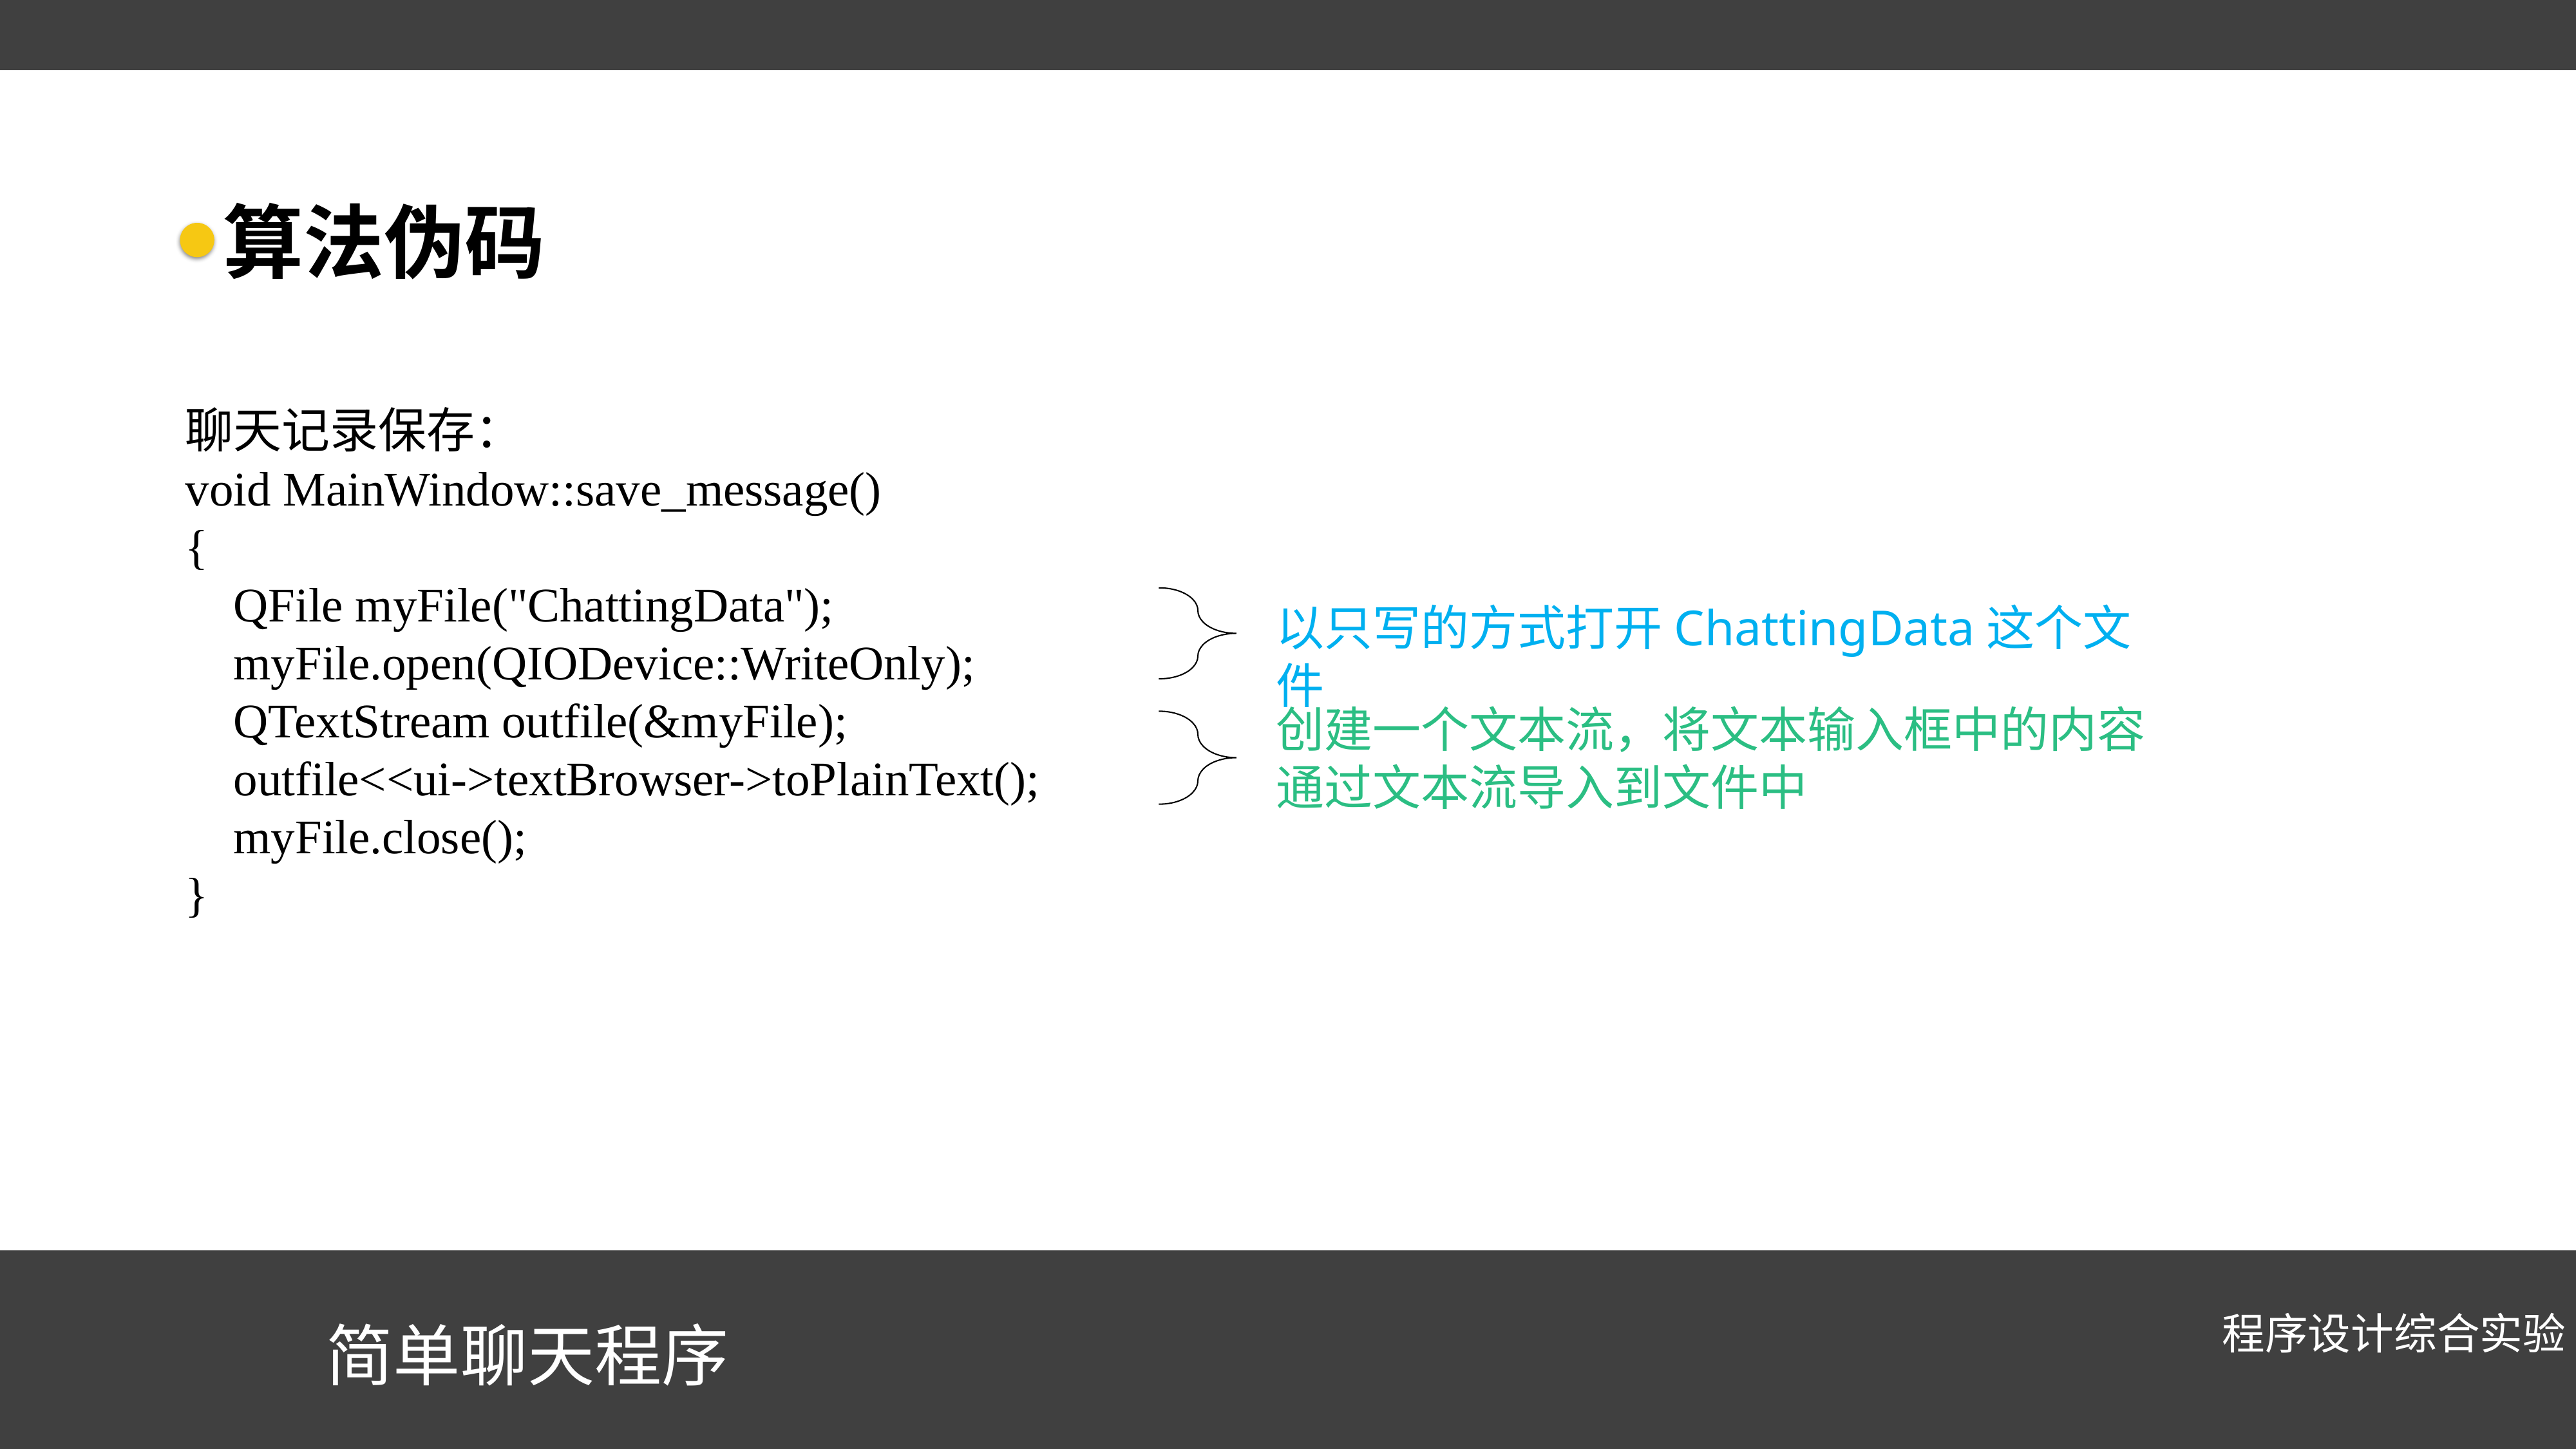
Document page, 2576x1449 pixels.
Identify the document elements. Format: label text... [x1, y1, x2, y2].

text_box 以只写的方式打开ChattingData这个文件 [1267, 592, 2172, 694]
text_box [1159, 711, 1236, 804]
text_box [180, 223, 214, 258]
text_box 创建一个文本流，将文本输入框中的内容通过文本流导入到文件中 [1267, 694, 2172, 820]
text_box [0, 0, 2576, 70]
text_box 算法伪码 [218, 186, 574, 294]
text_box [1159, 587, 1236, 679]
text_box 简单聊天程序 [180, 1308, 876, 1399]
text_box 聊天记录保存： void MainWindow::save_message() { QFile myFile("ChattingData"); myFile.open(QIODevice::WriteOnly); QTextStream outfile(&myFile); outfile<<ui->textBrowser->toPlainText(); myFile.close(); } [180, 394, 1192, 927]
